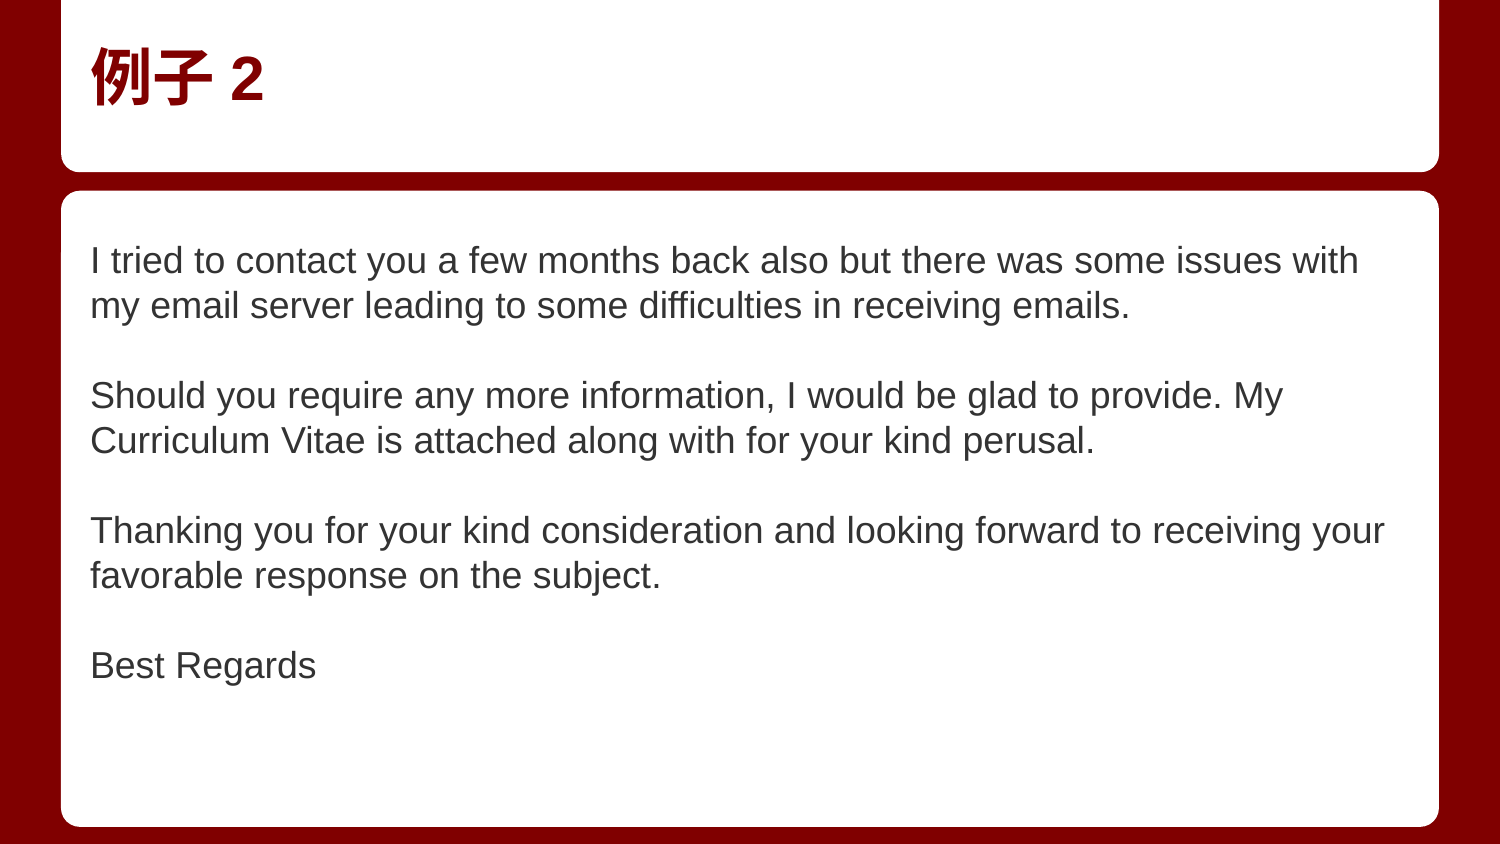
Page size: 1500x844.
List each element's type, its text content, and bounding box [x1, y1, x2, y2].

title 例子2 [75, 22, 1425, 81]
list I tried to contact you a few months back also but there was some issues with my email server leading to some difficulties in receiving emails. Should you require any more information, I would be glad to provide. My Curriculum Vitae is attached along with for your kind perusal. Thanking you for your kind consideration and looking forward to receiving your favorable response on the subject. Best Regards [75, 221, 1425, 808]
